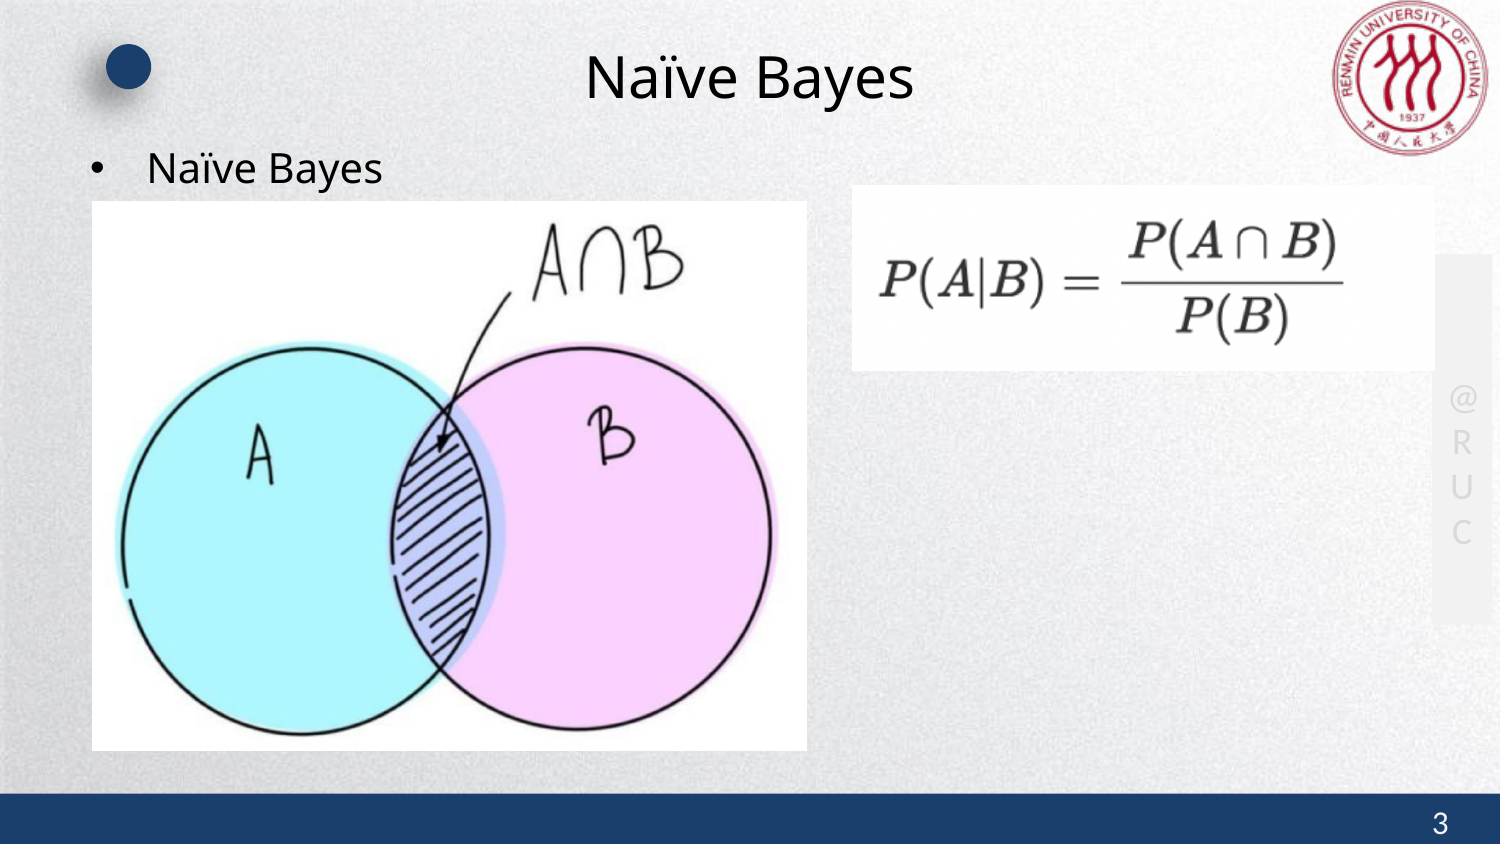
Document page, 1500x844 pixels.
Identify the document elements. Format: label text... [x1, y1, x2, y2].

picture [0, 0, 1500, 793]
title Naïve Bayes [75, 33, 1425, 116]
list Naïve Bayes [75, 134, 1425, 781]
